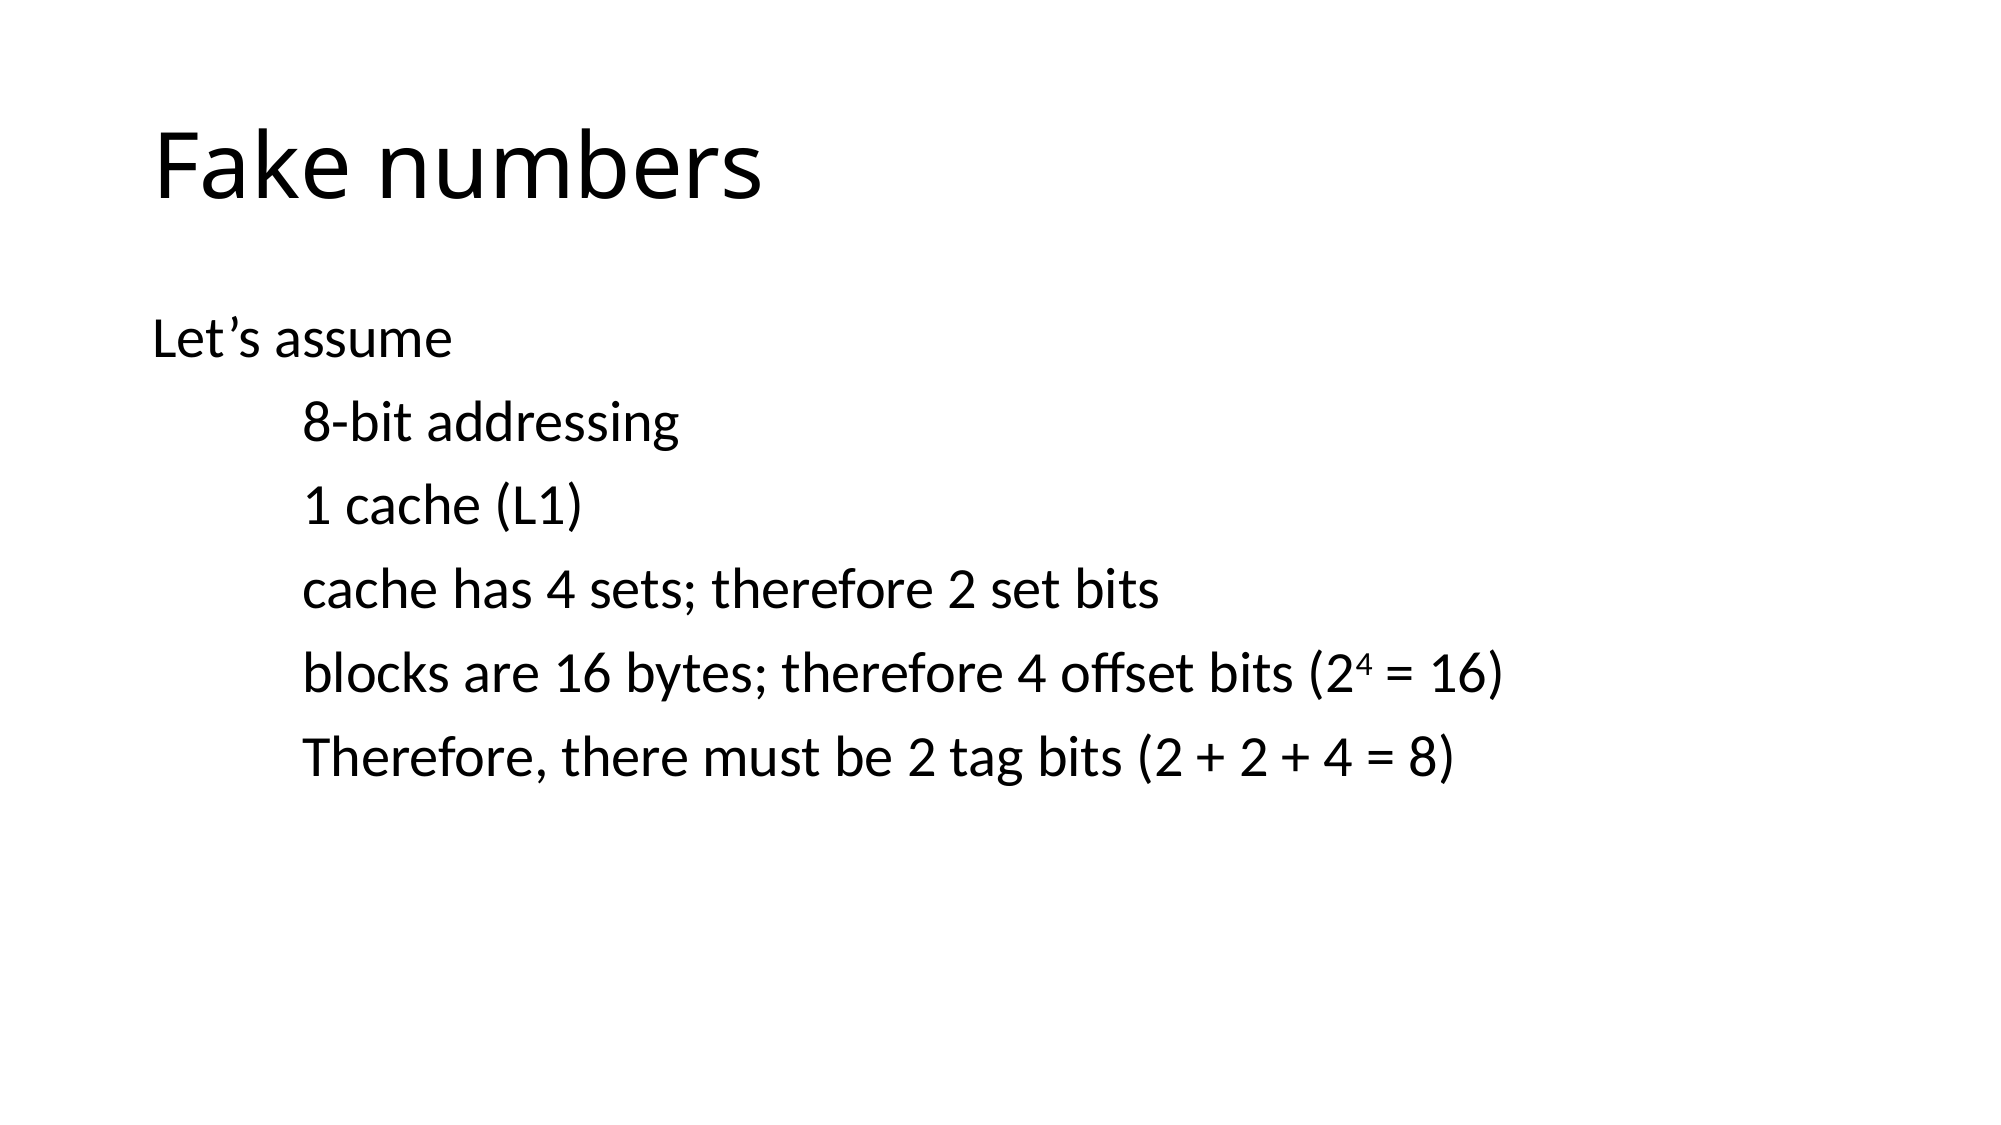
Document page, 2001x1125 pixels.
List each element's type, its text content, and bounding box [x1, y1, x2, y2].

list Let’s assume 8-bit addressing 1 cache (L1) cache has 4 sets; therefore 2 set bits blocks are 16 bytes; therefore 4 offset bits (24 = 16) Therefore, there must be 2 tag bits (2 + 2 + 4 = 8) [137, 299, 1863, 1014]
title Fake numbers [137, 59, 1863, 278]
